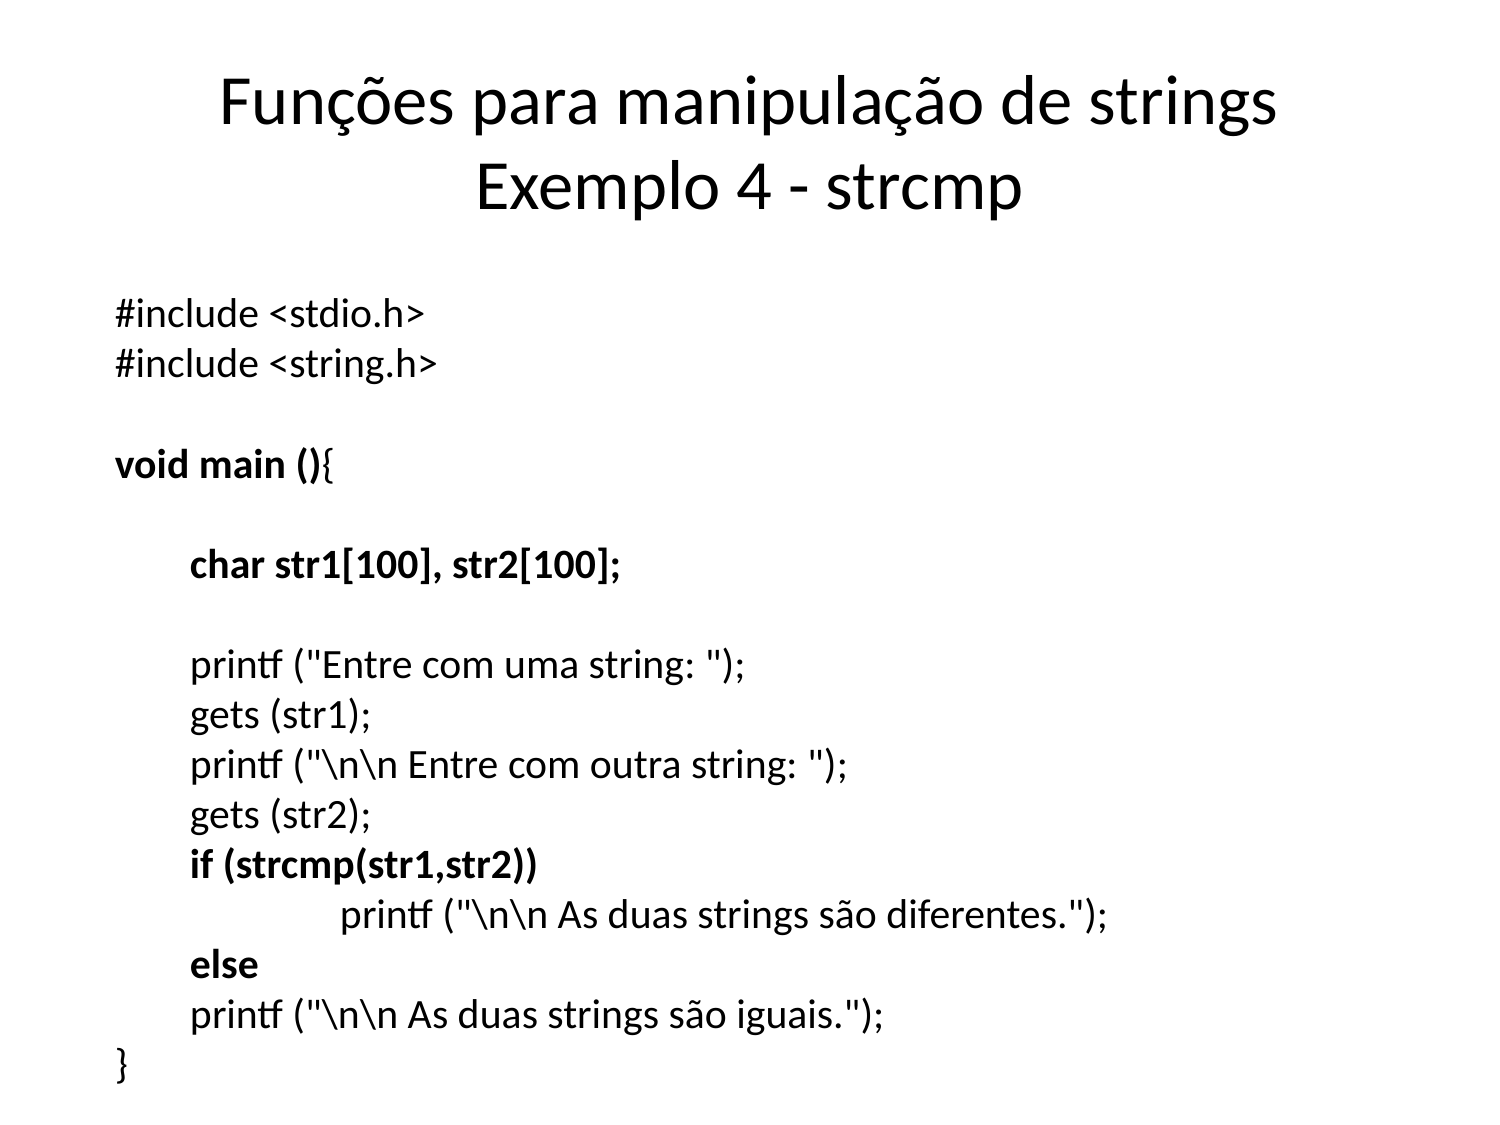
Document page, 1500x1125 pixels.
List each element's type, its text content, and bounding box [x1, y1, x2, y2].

text_box #include <stdio.h> #include <string.h> void main (){ char str1[100], str2[100]; printf ("Entre com uma string: "); gets (str1); printf ("\n\n Entre com outra string: "); gets (str2); if (strcmp(str1,str2)) printf ("\n\n As duas strings são diferentes."); else printf ("\n\n As duas strings são iguais."); } [100, 278, 1412, 1094]
title Funções para manipulação de strings Exemplo 4 - strcmp [75, 45, 1425, 233]
